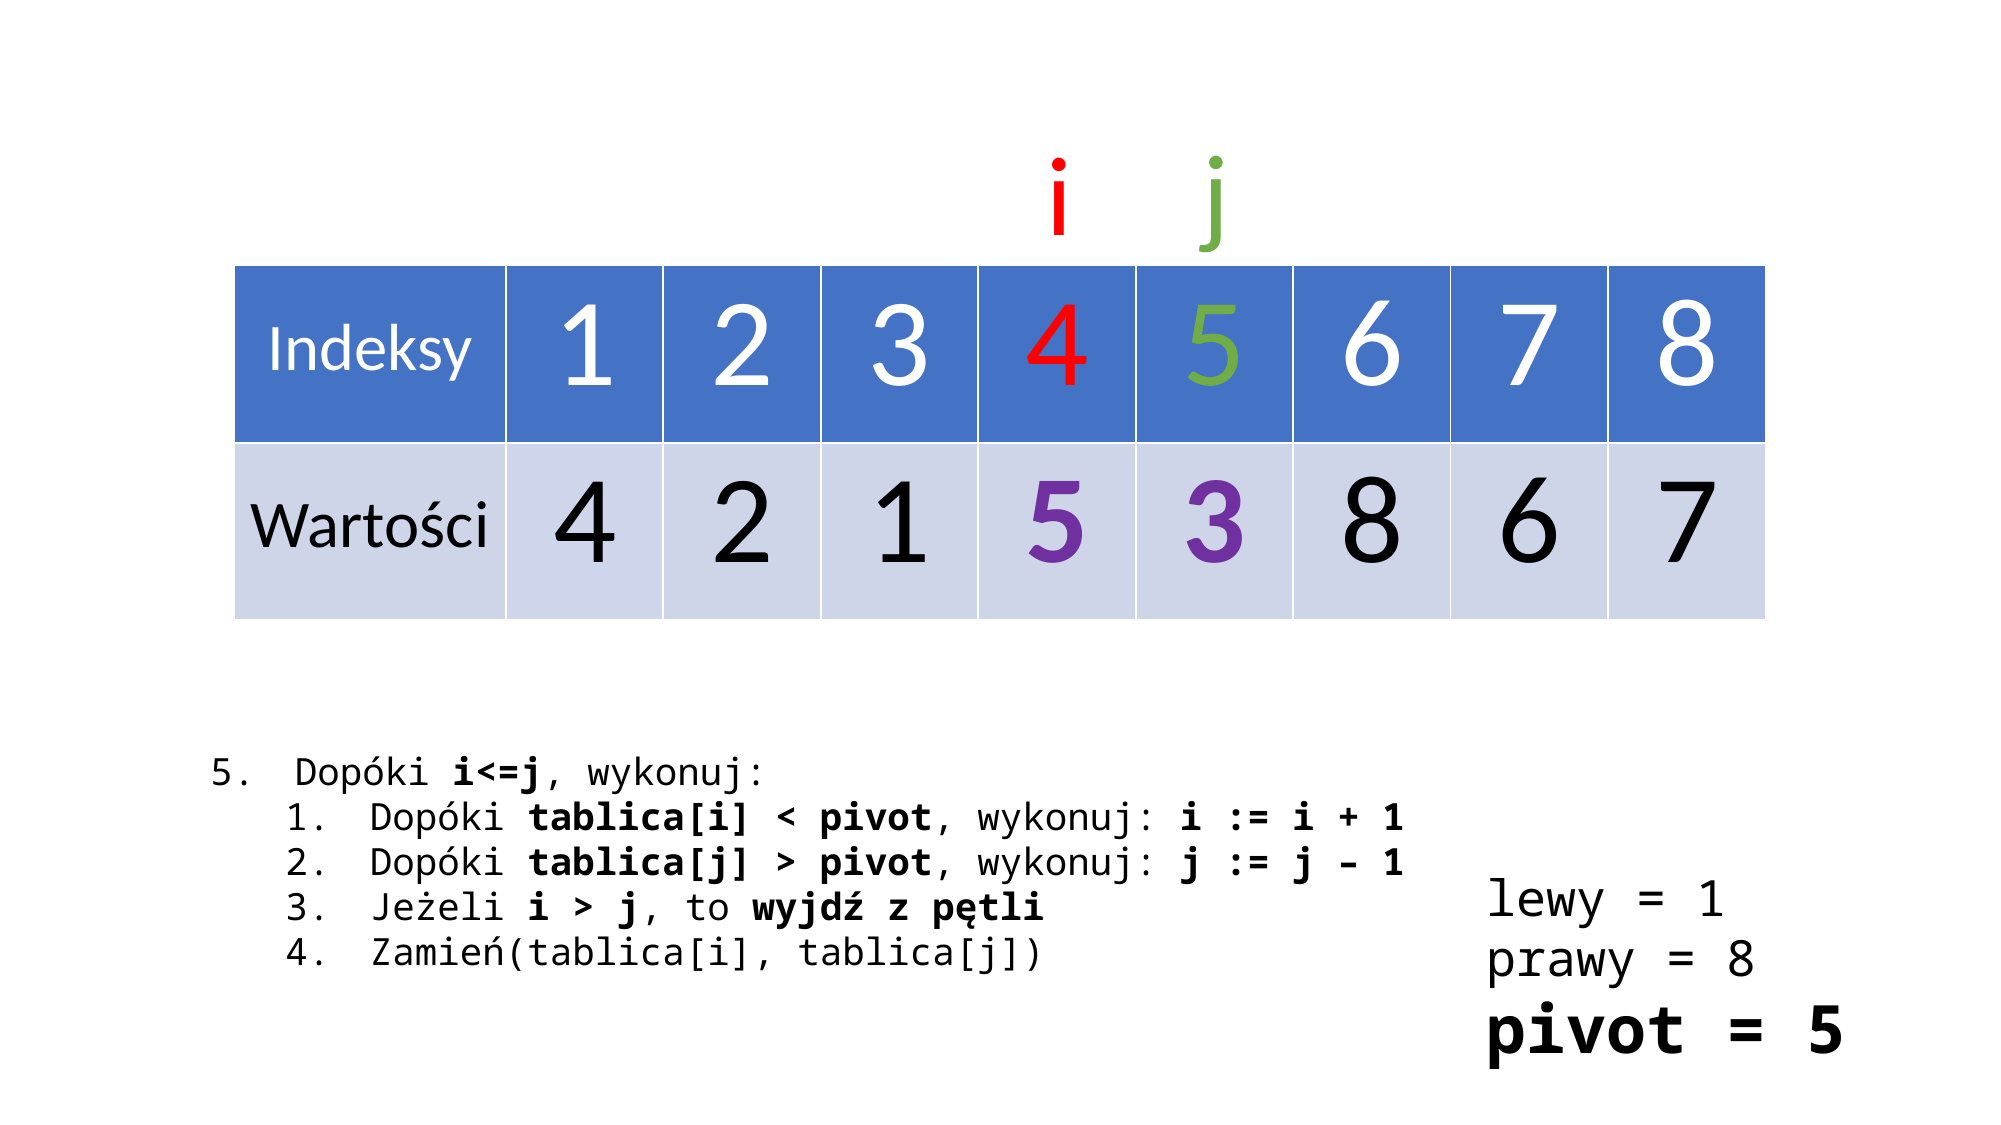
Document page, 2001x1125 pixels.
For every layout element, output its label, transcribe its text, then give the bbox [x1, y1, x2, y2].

table_cell 8 [1294, 444, 1450, 619]
table_header 8 [1609, 266, 1765, 442]
table_header 3 [822, 266, 977, 442]
table_header 6 [1294, 266, 1450, 442]
table_header 1 [507, 266, 662, 442]
table_cell 5 [979, 444, 1135, 619]
table_header 7 [1451, 266, 1607, 442]
table_cell 2 [664, 444, 820, 619]
text_box i [1031, 115, 1088, 266]
table_header Indeksy [235, 266, 505, 442]
table_cell Wartości [235, 444, 505, 619]
table_cell 4 [507, 444, 662, 619]
text_box j [1187, 113, 1246, 264]
table_header 5 [1137, 266, 1292, 442]
table_cell 6 [1451, 444, 1607, 619]
table_header 4 [979, 266, 1135, 442]
table_cell 3 [1137, 444, 1292, 619]
text_box Dopóki i<=j, wykonuj: Dopóki tablica[i] < pivot, wykonuj: i := i + 1 Dopóki tablica[j] > pivot, wykonuj: j := j – 1 Jeżeli i > j, to wyjdź z pętli Zamień(tablica[i], tablica[j]) i := i + 1 j := j - 1 [195, 740, 1420, 1116]
table_cell 7 [1609, 444, 1765, 619]
table_cell 1 [822, 444, 977, 619]
text_box lewy = 1 prawy = 8 pivot = 5 [1471, 859, 1862, 1075]
table_header 2 [664, 266, 820, 442]
